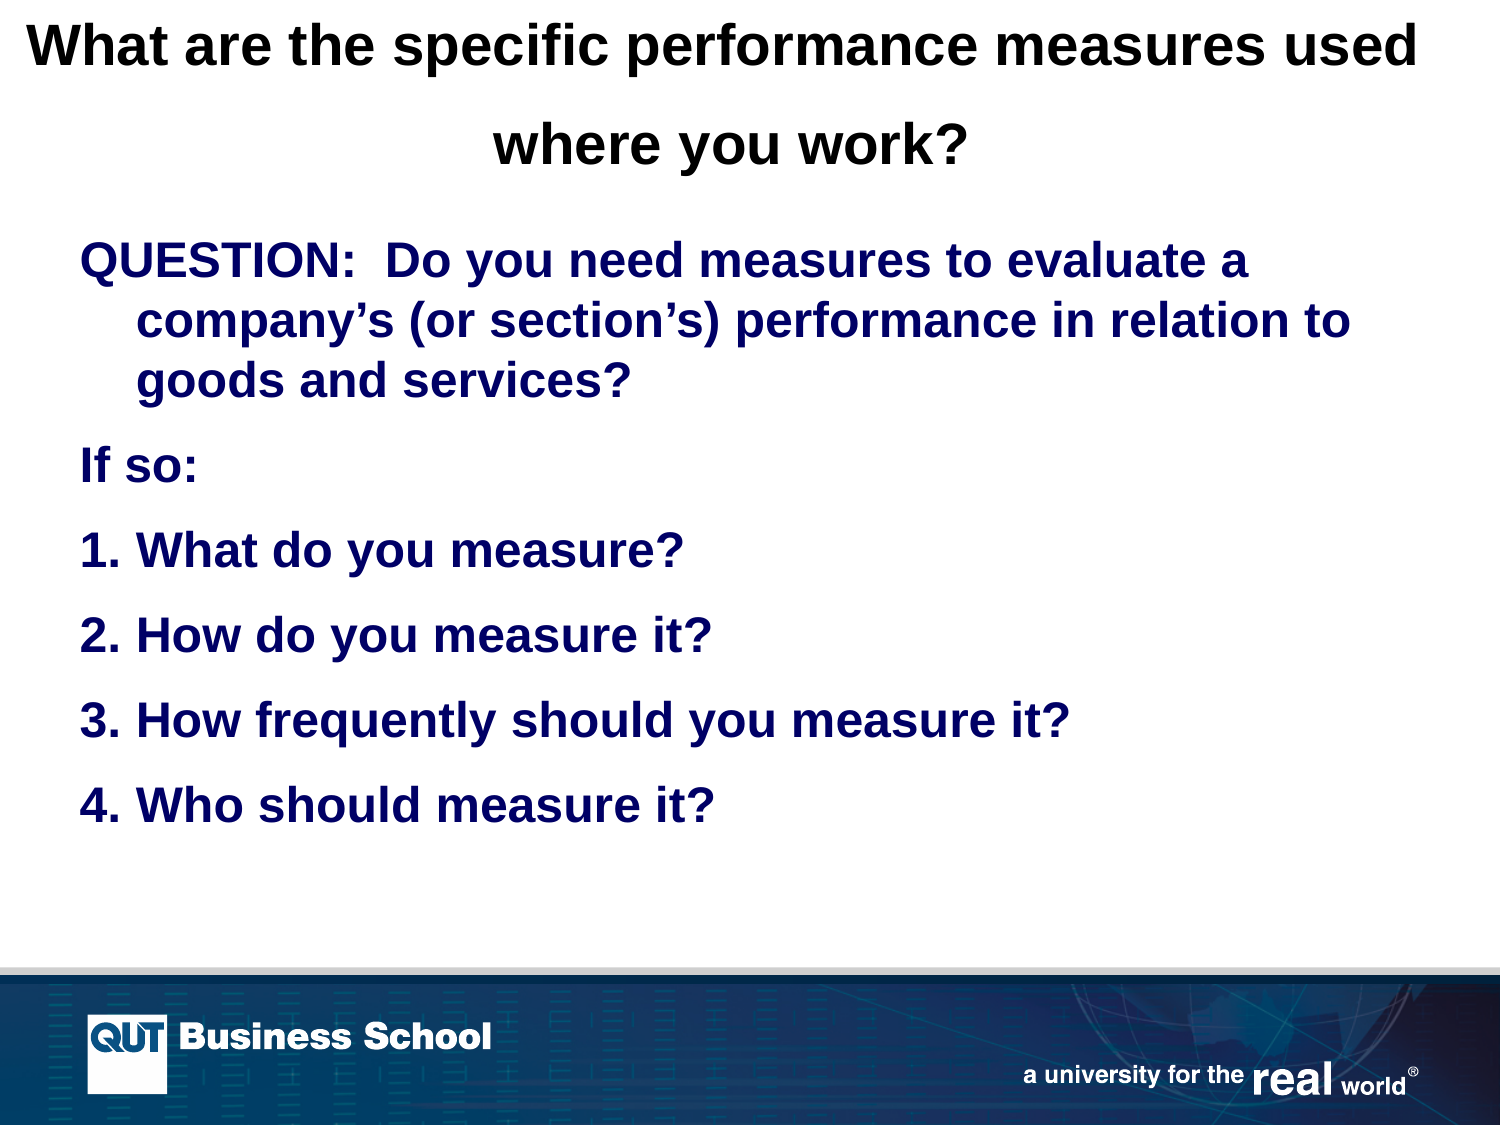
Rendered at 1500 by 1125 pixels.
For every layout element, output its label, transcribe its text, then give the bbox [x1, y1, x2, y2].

text_box QUESTION: Do you need measures to evaluate a company’s (or section’s) performance in relation to goods and services? If so: What do you measure? How do you measure it? How frequently should you measure it? Who should measure it? [64, 219, 1436, 840]
picture [0, 984, 1500, 1125]
text_box What are the specific performance measures used where you work? [0, 0, 1493, 184]
